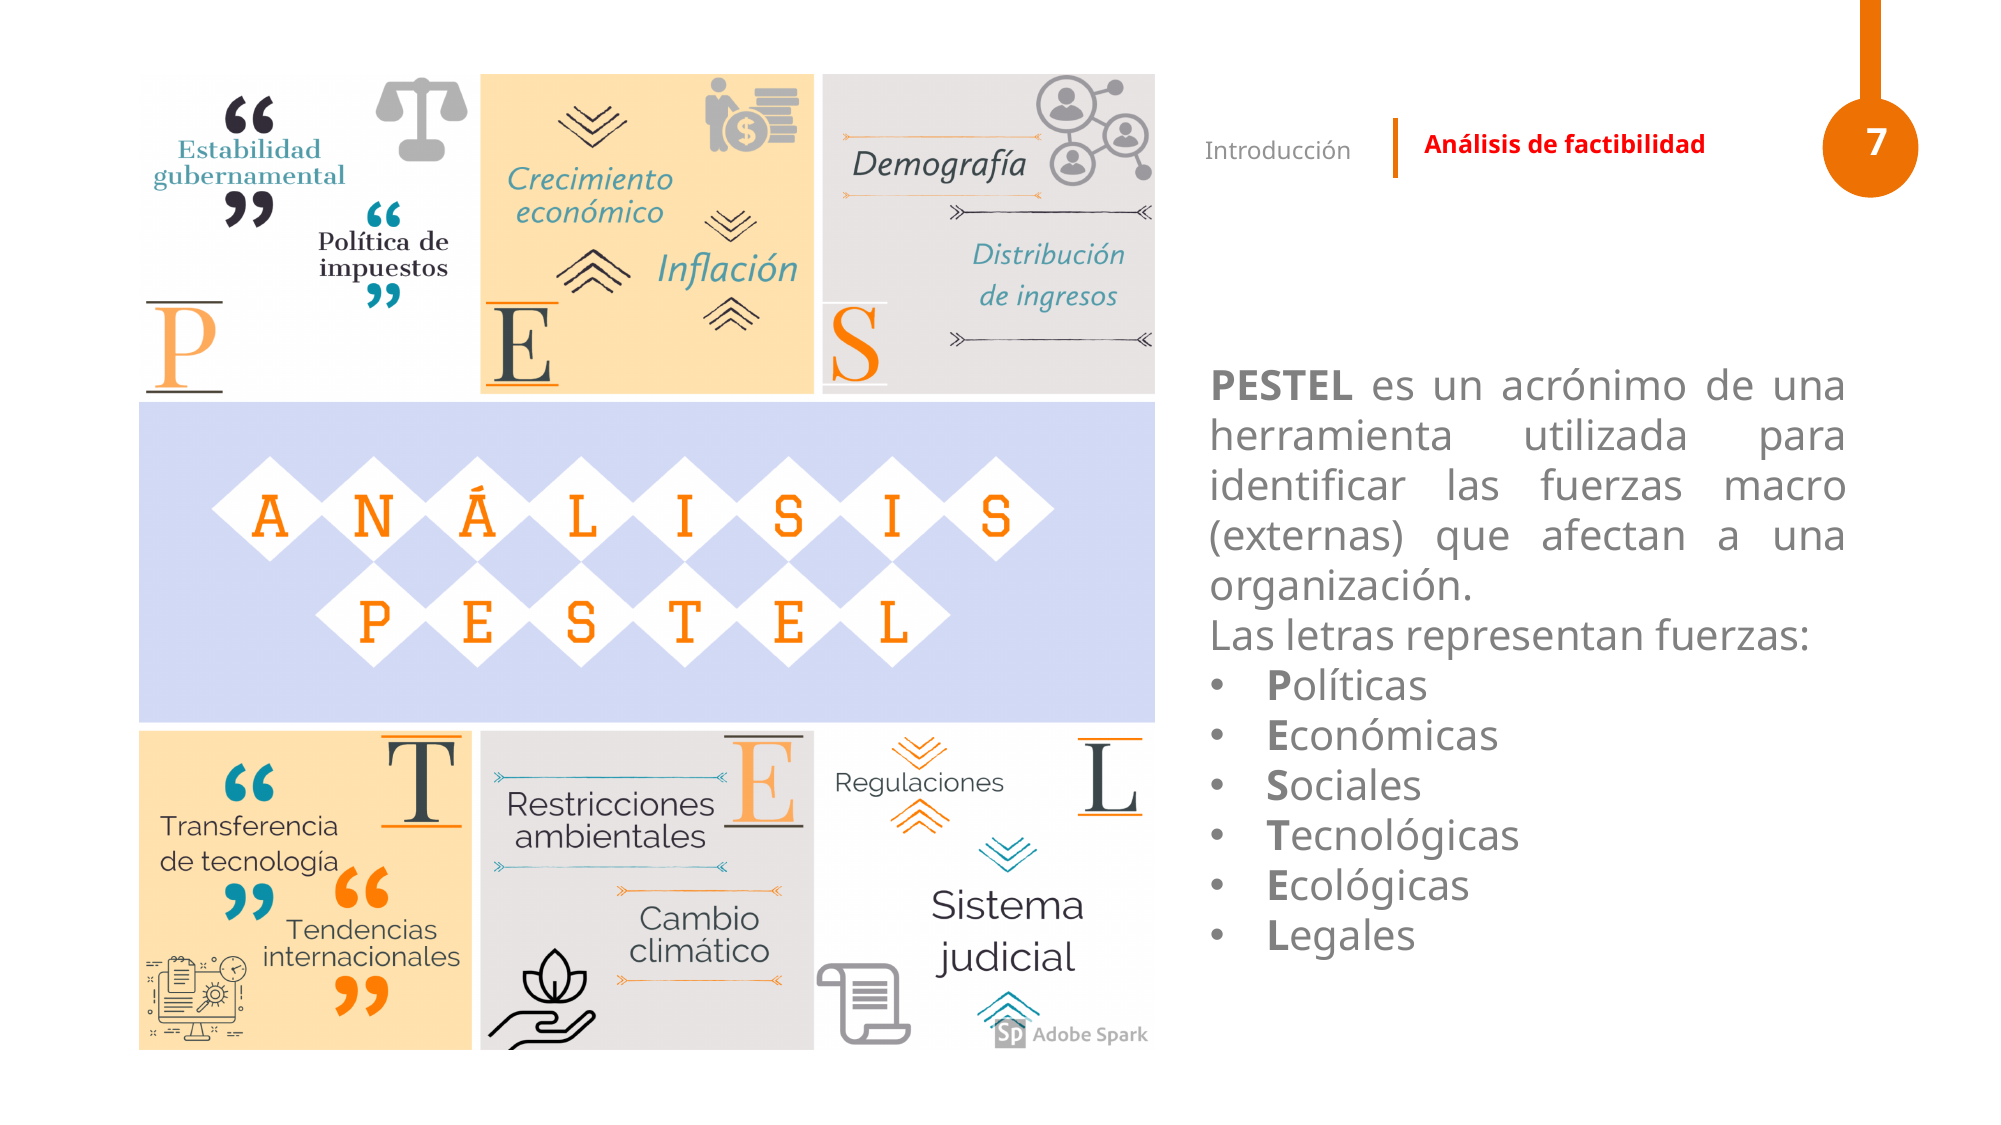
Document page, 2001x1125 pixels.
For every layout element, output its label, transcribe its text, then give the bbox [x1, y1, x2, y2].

picture [139, 74, 1155, 1050]
text_box Introducción [1155, 112, 1367, 172]
text_box PESTEL es un acrónimo de una herramienta utilizada para identificar las fuerzas macro (externas) que afectan a una organización. Las letras representan fuerzas: Políticas Económicas Sociales Tecnológicas Ecológicas Legales [1195, 351, 1863, 967]
footer Análisis de factibilidad [1409, 114, 1811, 174]
slide_number 7 [1822, 119, 1903, 168]
